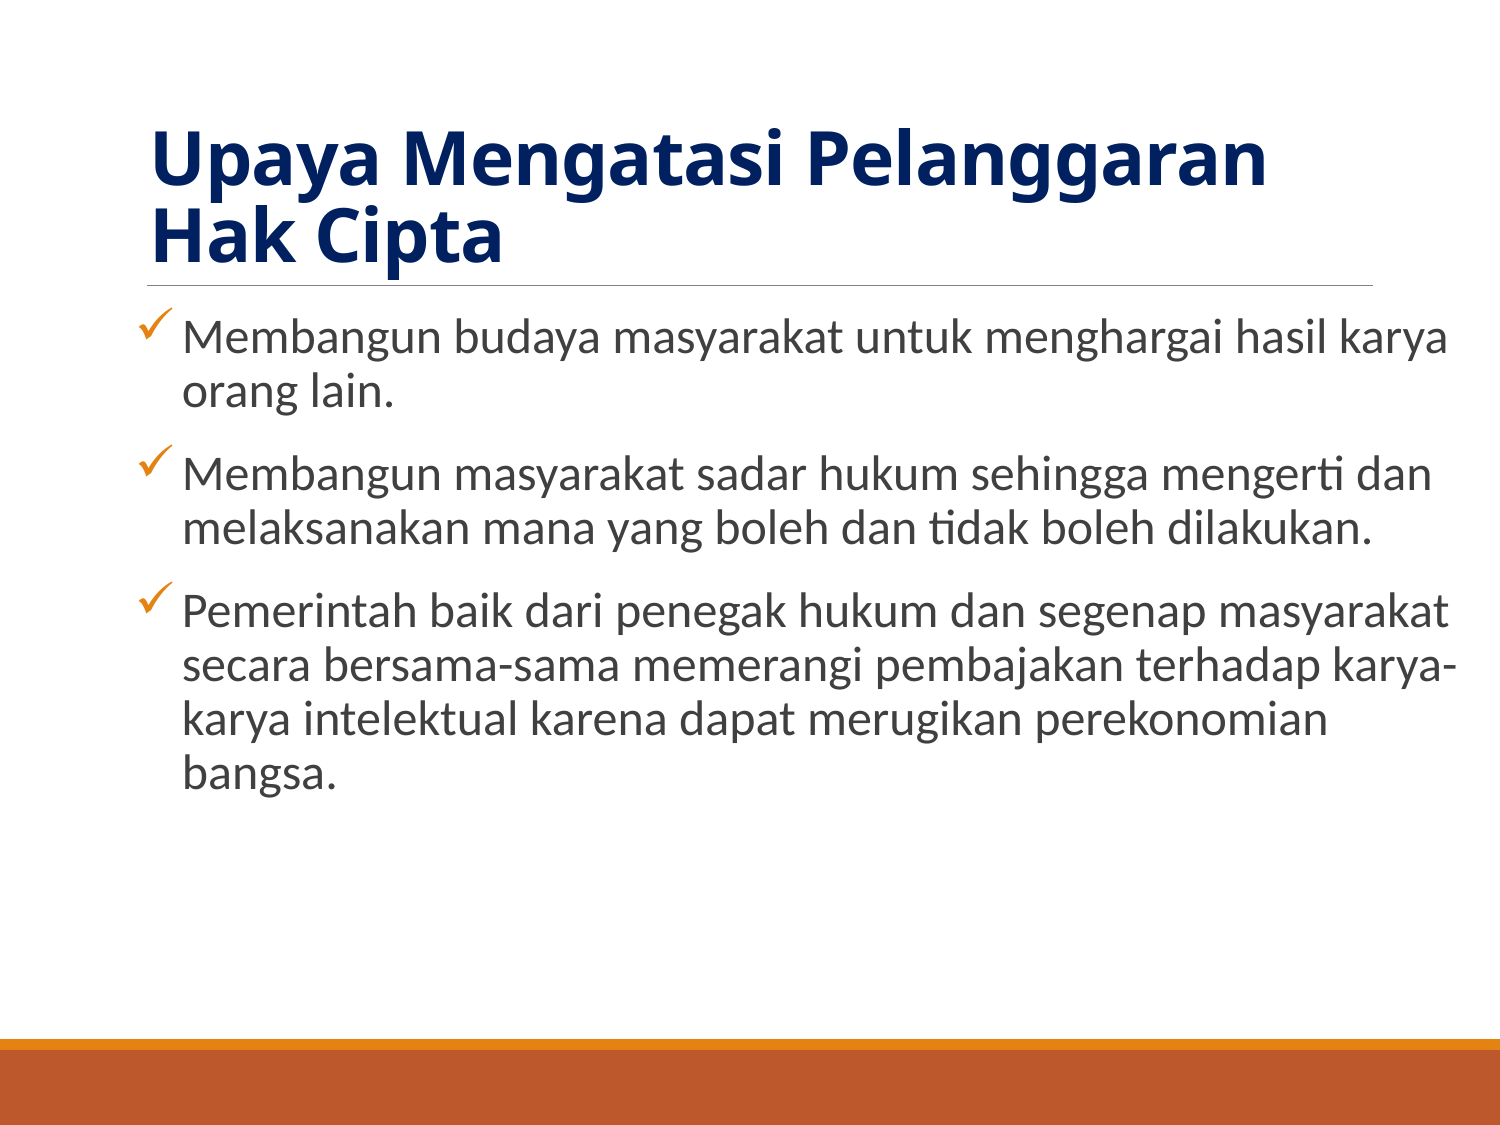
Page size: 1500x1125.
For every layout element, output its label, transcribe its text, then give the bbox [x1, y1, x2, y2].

title Upaya Mengatasi Pelanggaran Hak Cipta [134, 47, 1373, 285]
list Membangun budaya masyarakat untuk menghargai hasil karya orang lain. Membangun masyarakat sadar hukum sehingga mengerti dan melaksanakan mana yang boleh dan tidak boleh dilakukan. Pemerintah baik dari penegak hukum dan segenap masyarakat secara bersama-sama memerangi pembajakan terhadap karya-karya intelektual karena dapat merugikan perekonomian bangsa. [134, 302, 1459, 963]
